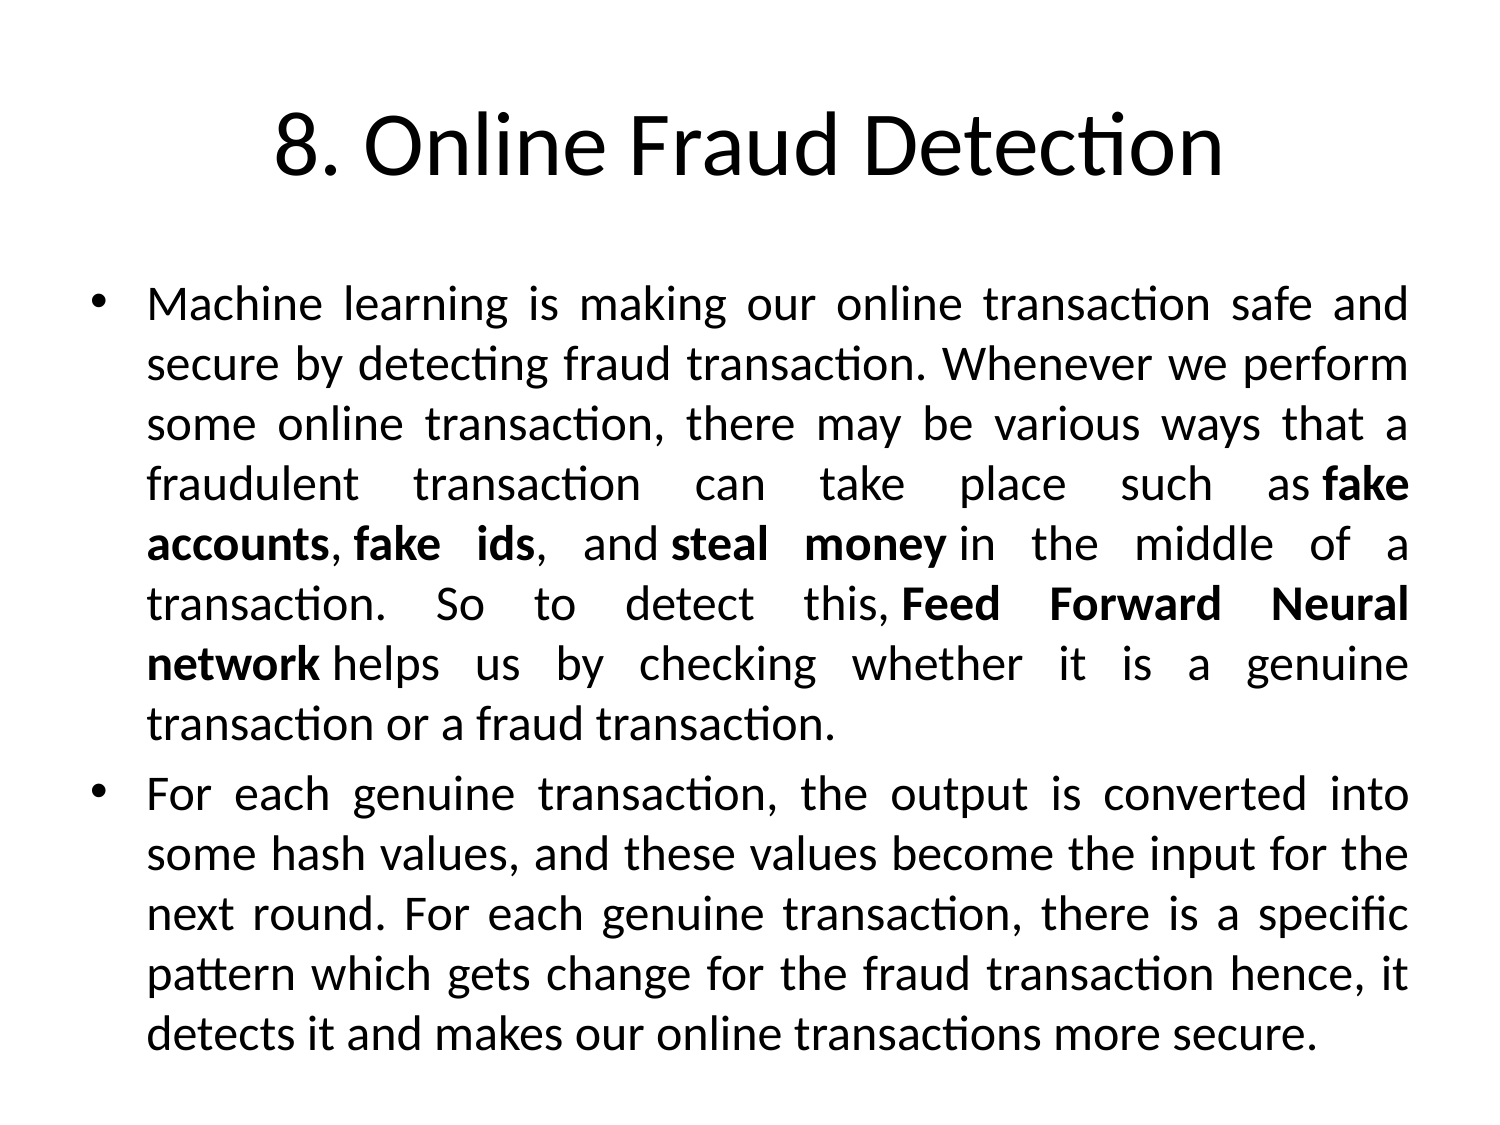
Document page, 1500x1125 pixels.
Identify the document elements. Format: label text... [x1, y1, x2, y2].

title 8. Online Fraud Detection [75, 45, 1425, 233]
list Machine learning is making our online transaction safe and secure by detecting fraud transaction. Whenever we perform some online transaction, there may be various ways that a fraudulent transaction can take place such as fake accounts, fake ids, and steal money in the middle of a transaction. So to detect this, Feed Forward Neural network helps us by checking whether it is a genuine transaction or a fraud transaction. For each genuine transaction, the output is converted into some hash values, and these values become the input for the next round. For each genuine transaction, there is a specific pattern which gets change for the fraud transaction hence, it detects it and makes our online transactions more secure. [75, 262, 1425, 1005]
